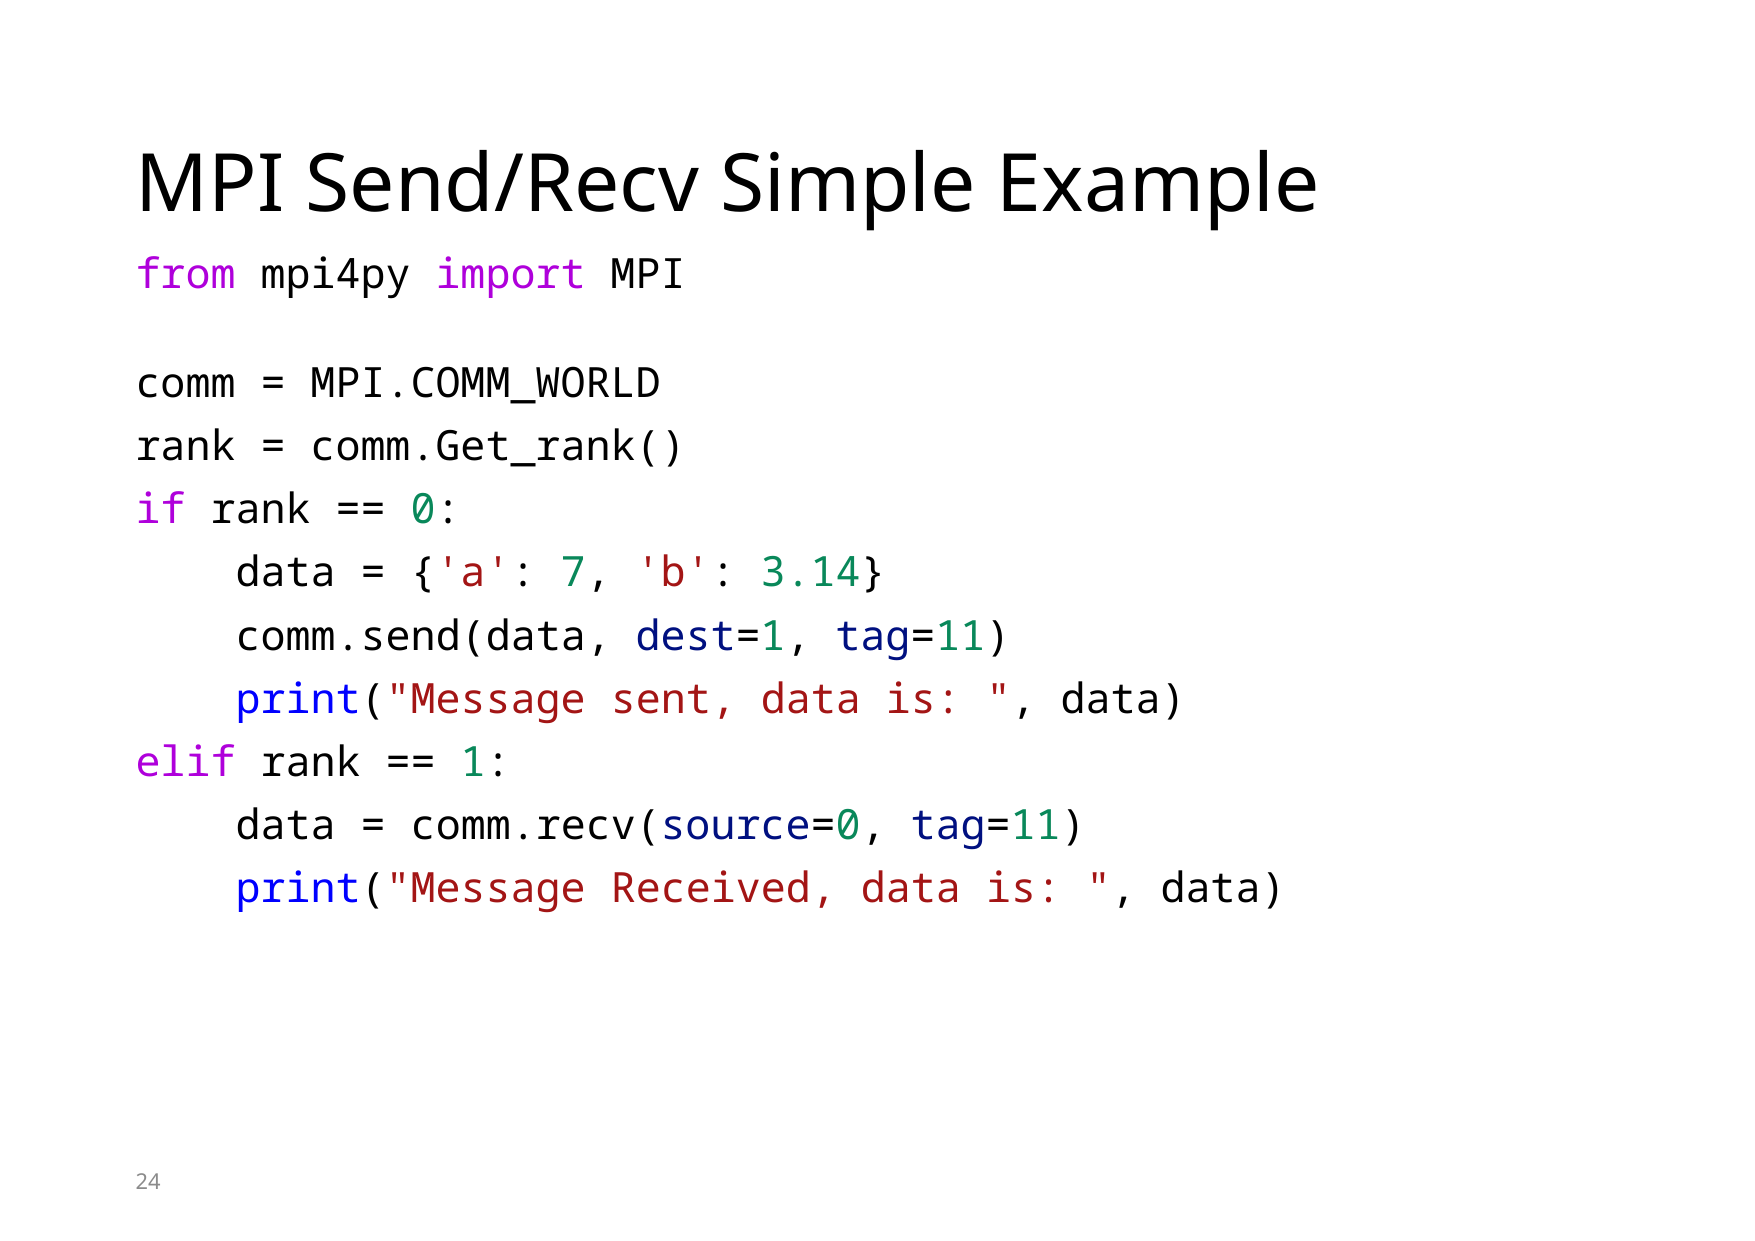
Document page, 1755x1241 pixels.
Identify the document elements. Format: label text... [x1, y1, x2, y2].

title MPI Send/Recv Simple Example [120, 66, 1634, 245]
slide_number 24 [120, 1149, 516, 1216]
list from mpi4py import MPI comm = MPI.COMM_WORLD rank = comm.Get_rank() if rank == 0: data = {'a': 7, 'b': 3.14} comm.send(data, dest=1, tag=11) print("Message sent, data is: ", data) elif rank == 1: data = comm.recv(source=0, tag=11) print("Message Received, data is: ", data) [120, 245, 1634, 1033]
